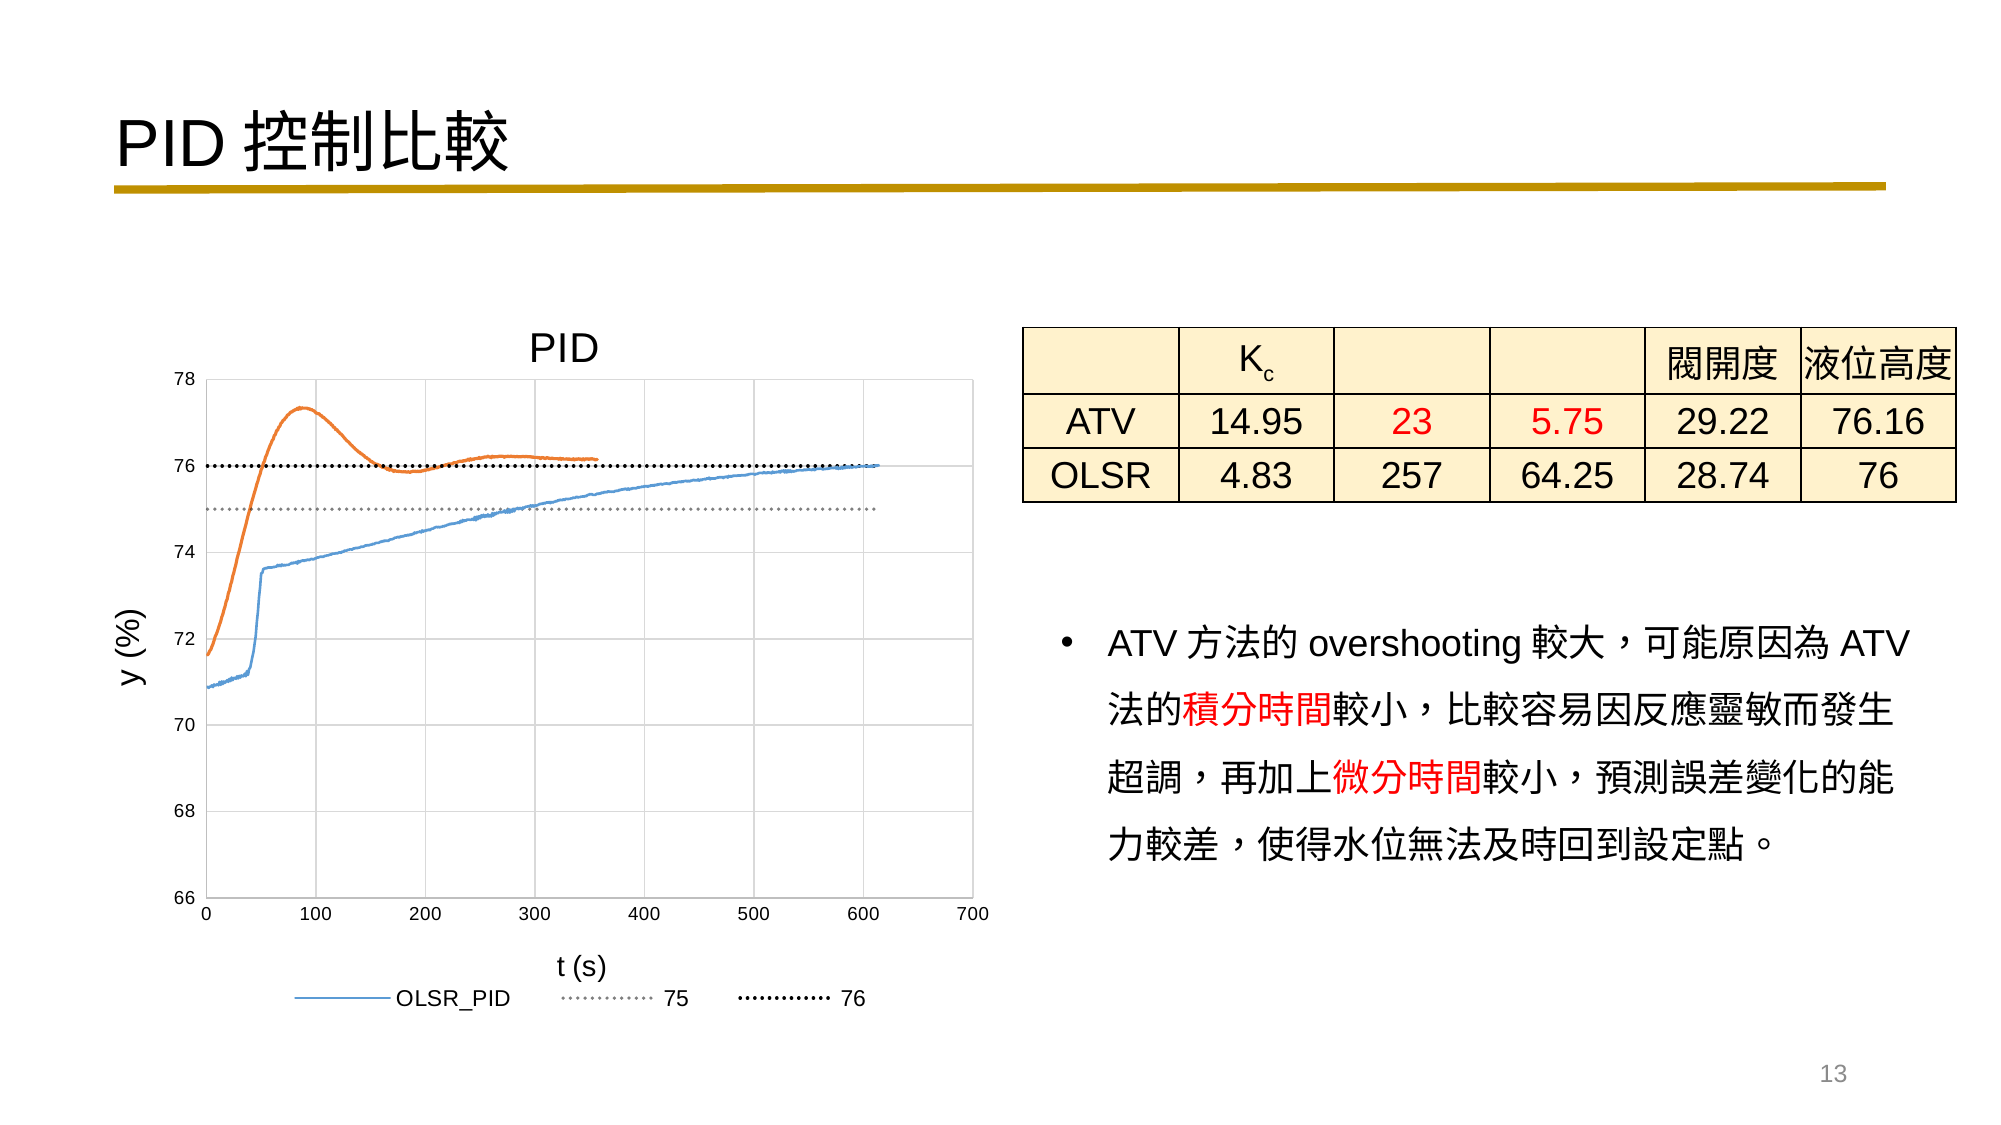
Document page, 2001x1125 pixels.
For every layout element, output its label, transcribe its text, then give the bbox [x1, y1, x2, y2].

chart [91, 280, 1024, 1030]
slide_number 13 [1412, 1042, 1863, 1103]
text_box ATV方法的overshooting較大，可能原因為ATV法的積分時間較小，比較容易因反應靈敏而發生超調，再加上微分時間較小，預測誤差變化的能力較差，使得水位無法及時回到設定點。 [1045, 588, 1934, 874]
text_box PID控制比較 [100, 92, 525, 187]
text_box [114, 186, 1886, 190]
